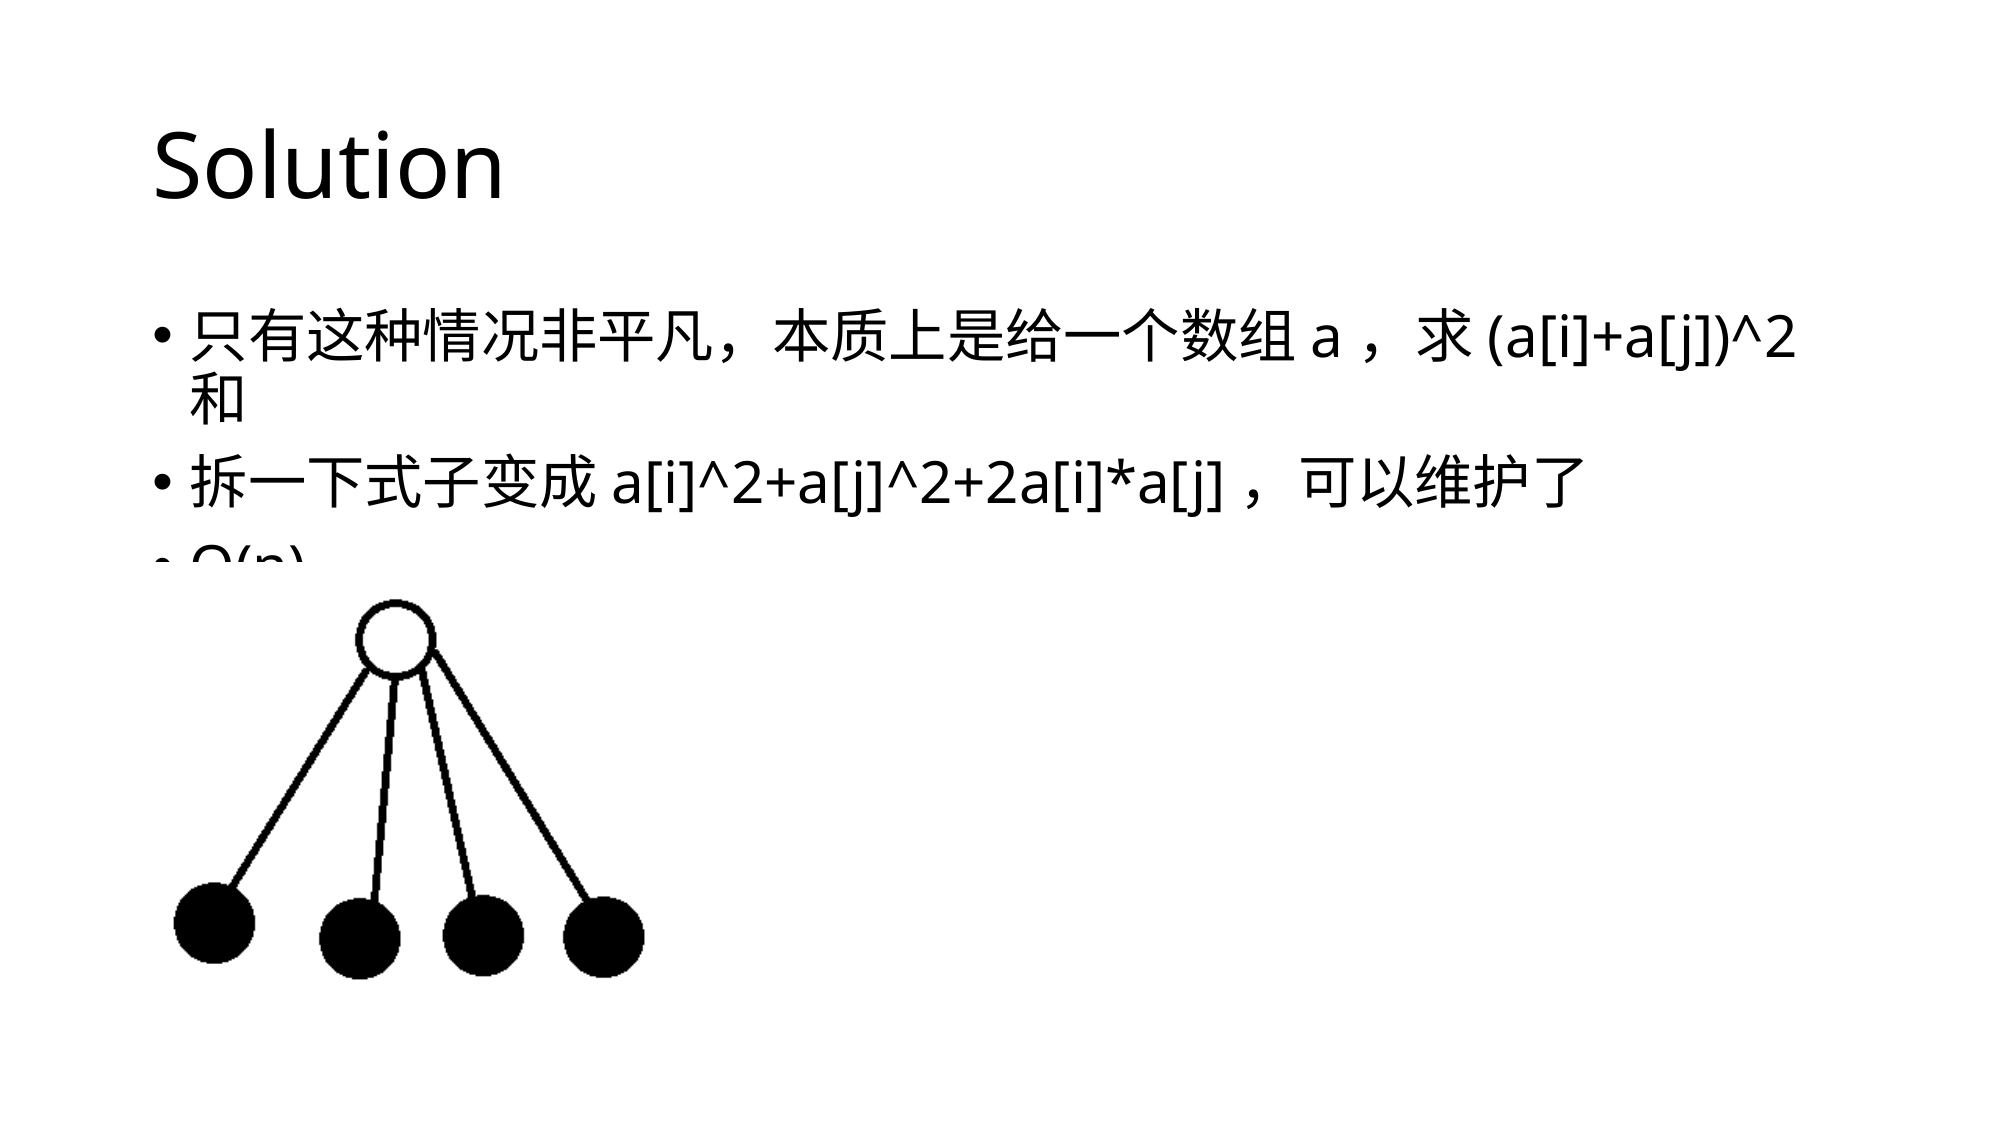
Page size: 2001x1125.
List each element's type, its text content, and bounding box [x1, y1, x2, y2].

picture [124, 562, 665, 1025]
title Solution [137, 59, 1863, 278]
list 只有这种情况非平凡，本质上是给一个数组a，求(a[i]+a[j])^2和 拆一下式子变成a[i]^2+a[j]^2+2a[i]*a[j]，可以维护了 O(n) [137, 299, 1863, 1014]
